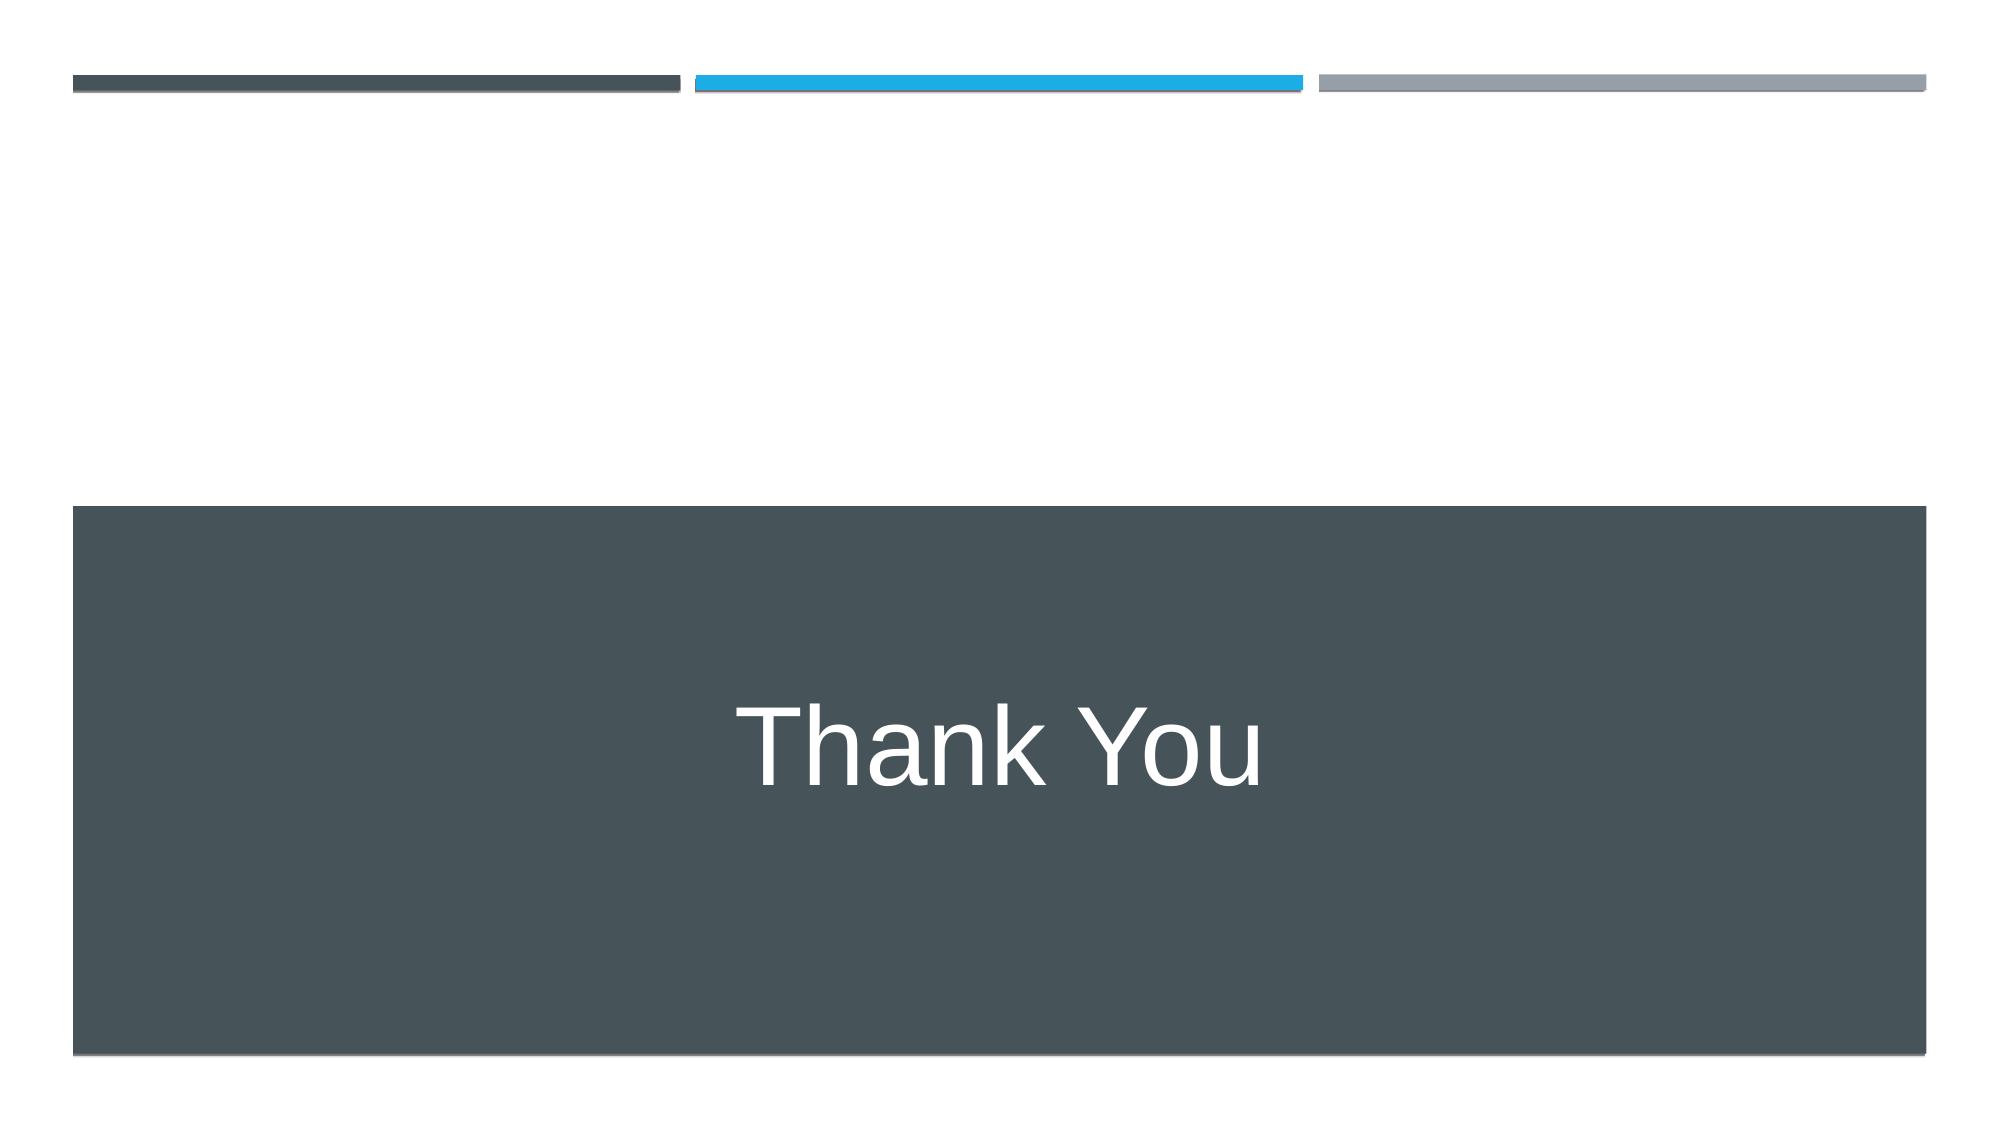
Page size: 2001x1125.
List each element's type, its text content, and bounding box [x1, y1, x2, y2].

text_box Thank You [726, 665, 1274, 815]
